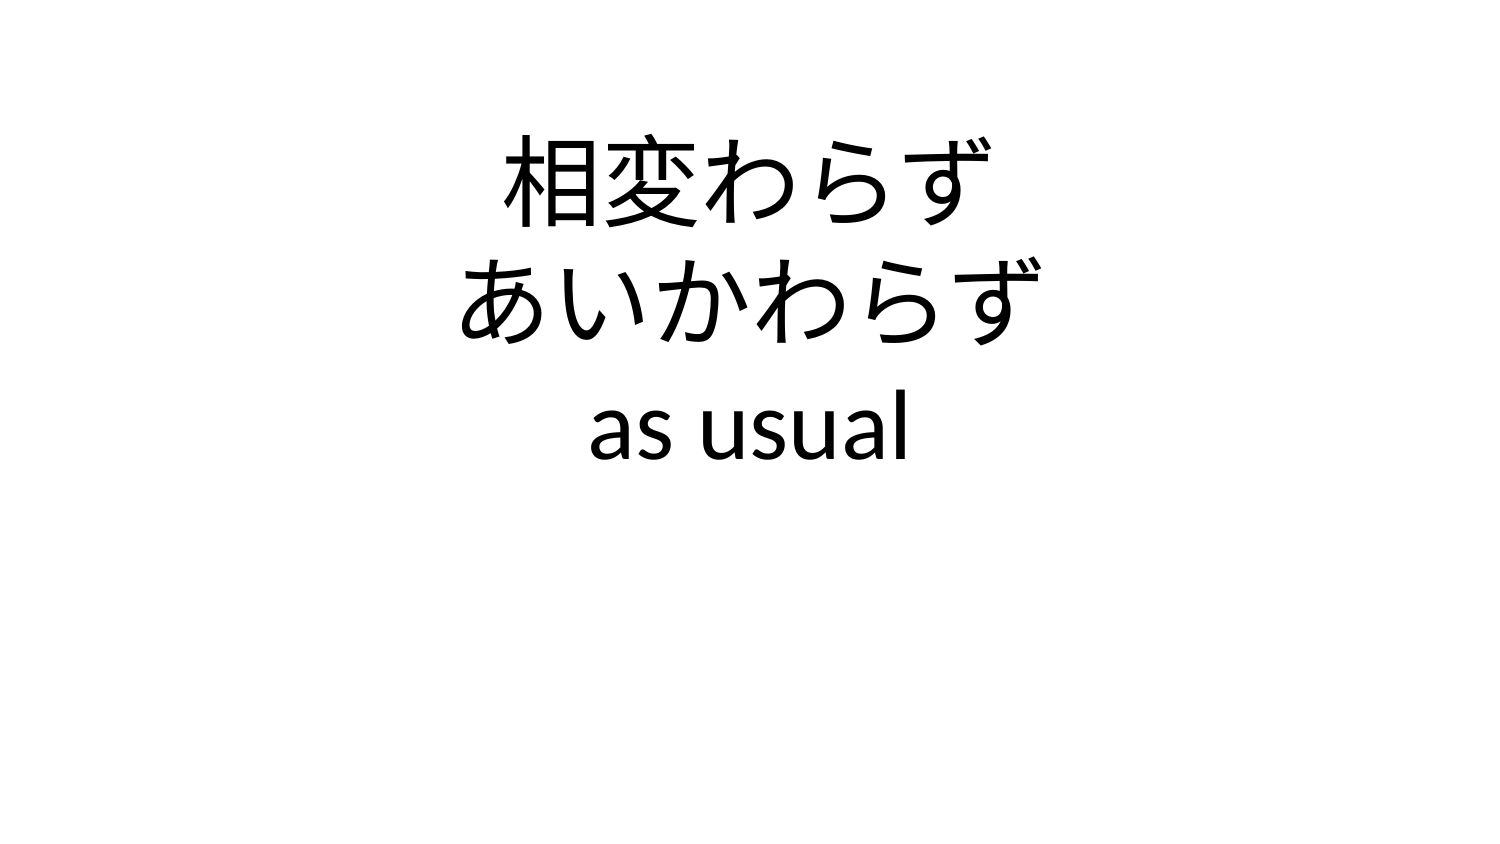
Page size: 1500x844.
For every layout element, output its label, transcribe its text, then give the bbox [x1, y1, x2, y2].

text_box 相変わらず あいかわらず as usual [0, 149, 1500, 450]
